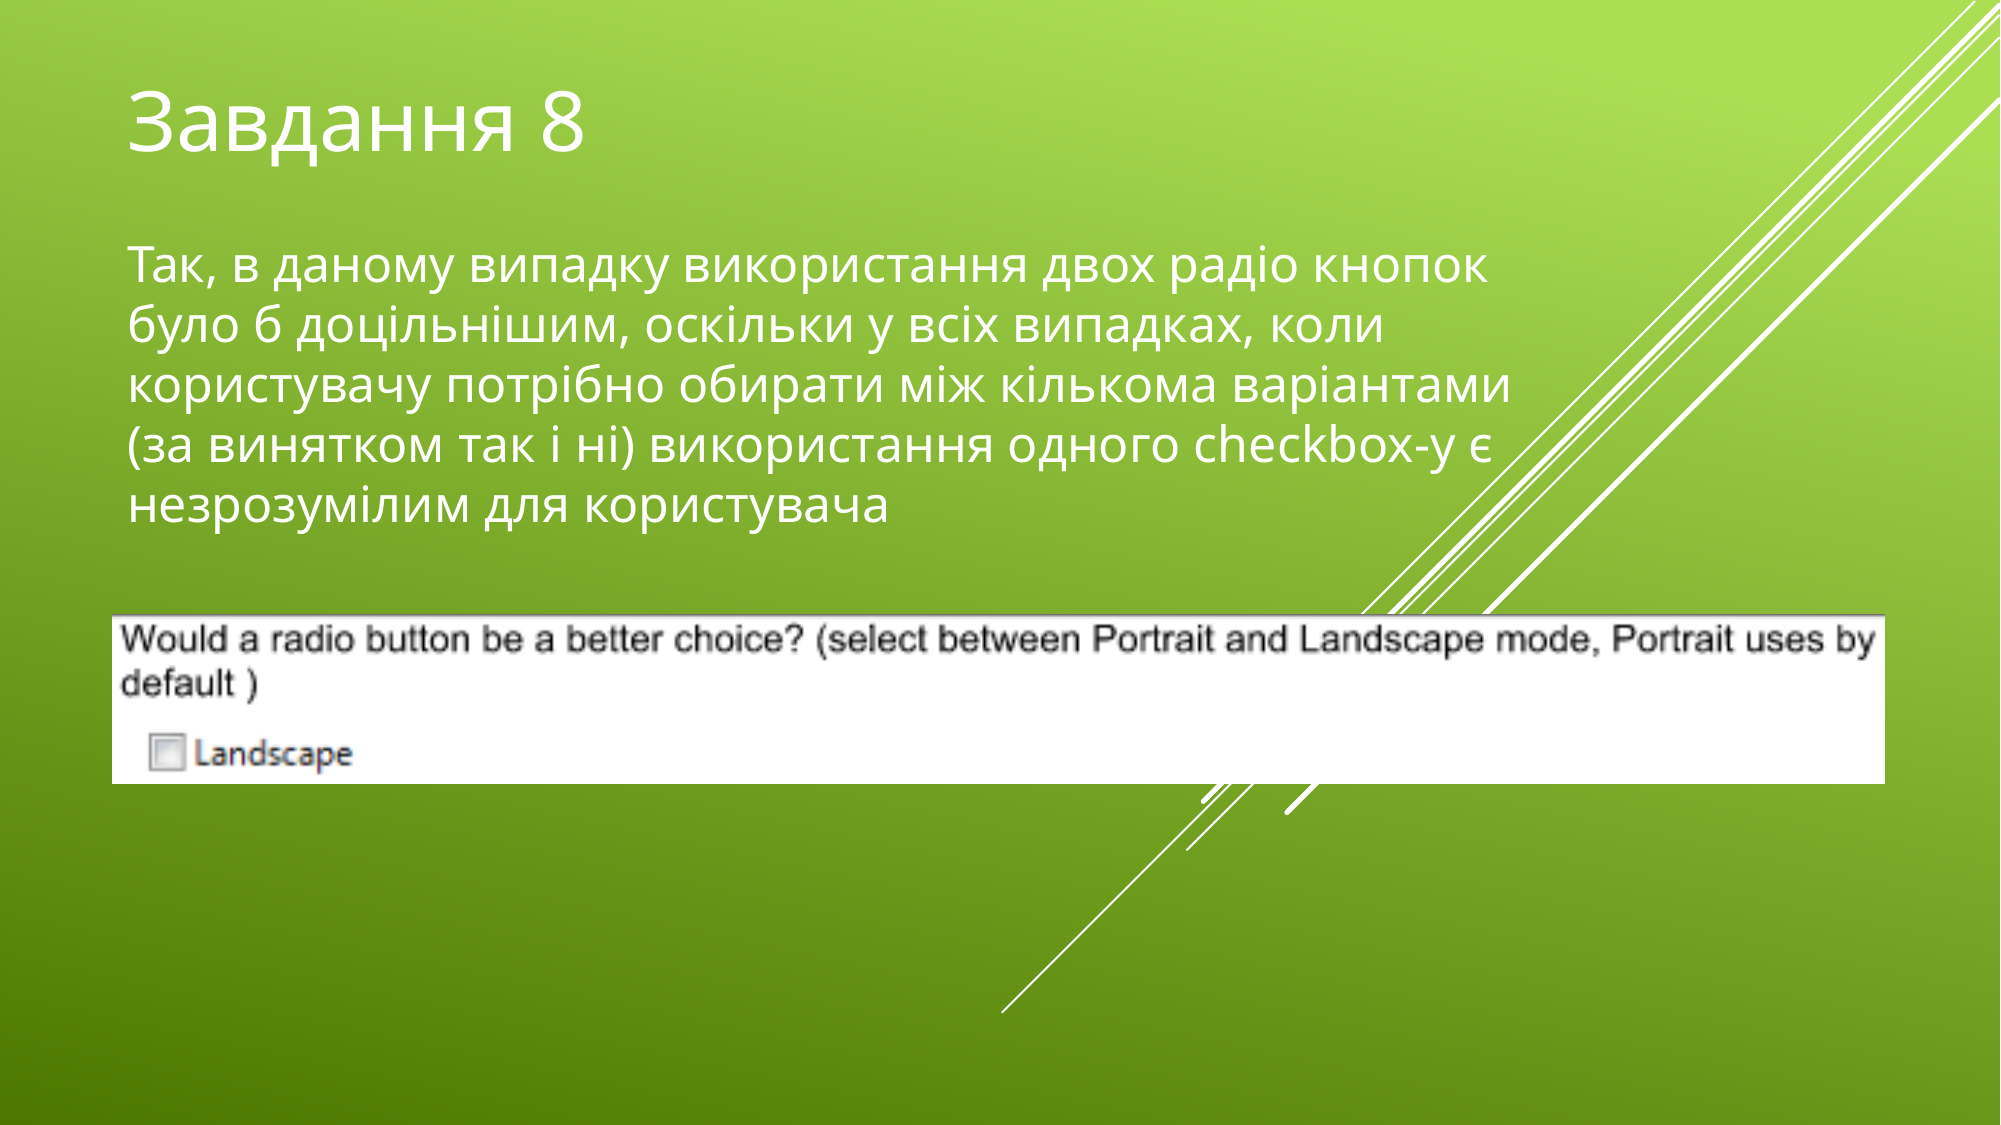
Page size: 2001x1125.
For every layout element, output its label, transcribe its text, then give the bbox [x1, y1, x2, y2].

picture [111, 614, 1885, 784]
subtitle Так, в даному випадку використання двох радіо кнопок було б доцільнішим, оскільки у всіх випадках, коли користувачу потрібно обирати між кількома варіантами (за винятком так і ні) використання одного checkbox-у є незрозумілим для користувача [112, 225, 1543, 614]
subtitle Так, в даному випадку використання двох радіо кнопок було б доцільнішим, оскільки у всіх випадках, коли користувачу потрібно обирати між кількома варіантами (за винятком так і ні) використання одного checkbox-у є незрозумілим для користувача [112, 784, 1543, 961]
text_box Завдання 8 [112, 60, 1163, 208]
